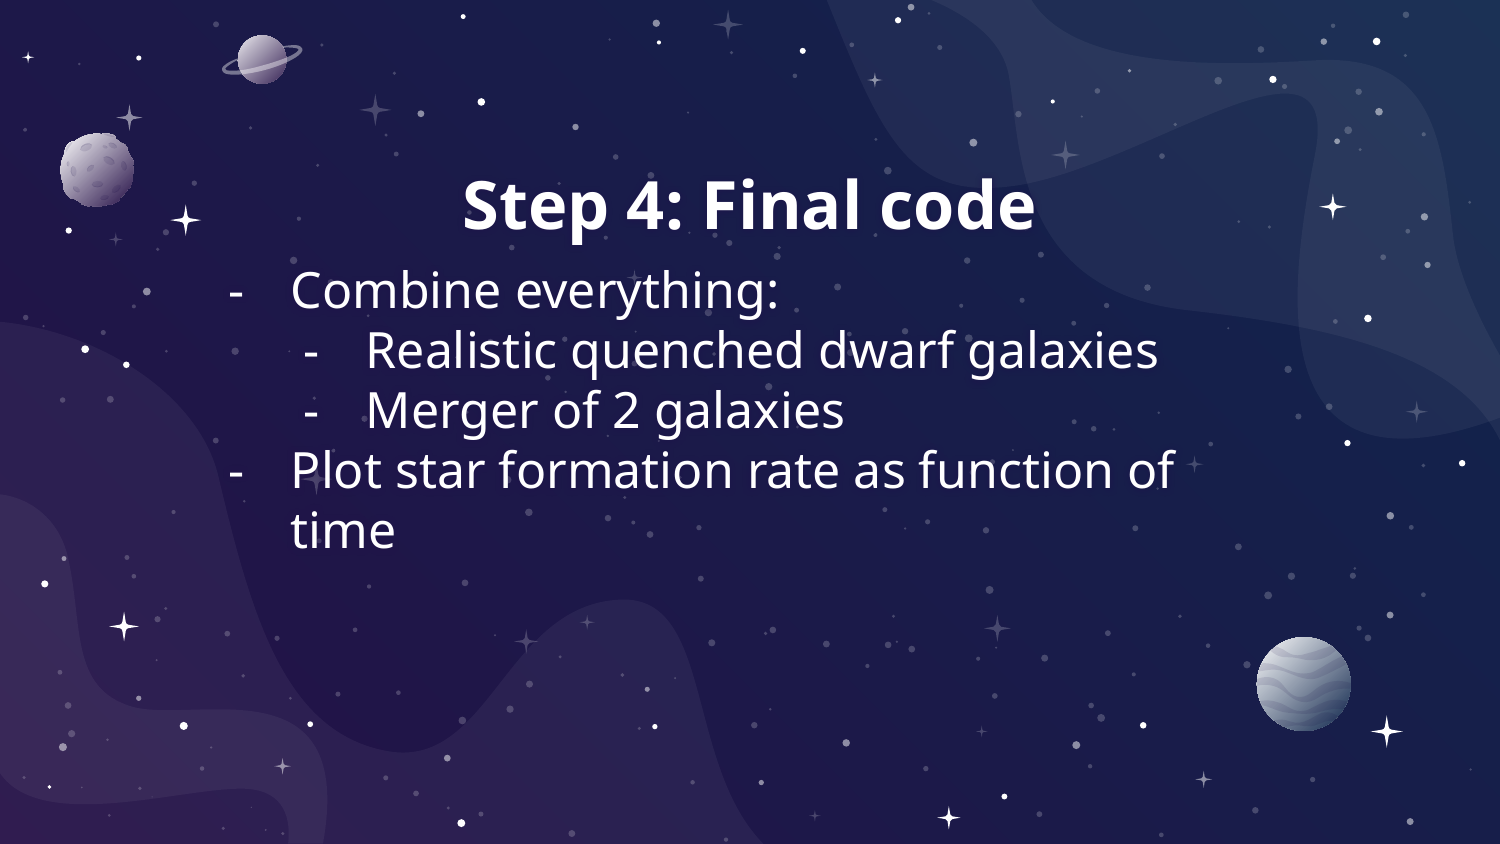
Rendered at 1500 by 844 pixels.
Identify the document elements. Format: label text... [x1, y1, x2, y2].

title Step 4: Final code [215, 140, 1285, 243]
list Combine everything: Realistic quenched dwarf galaxies Merger of 2 galaxies Plot star formation rate as function of time [215, 258, 1285, 701]
